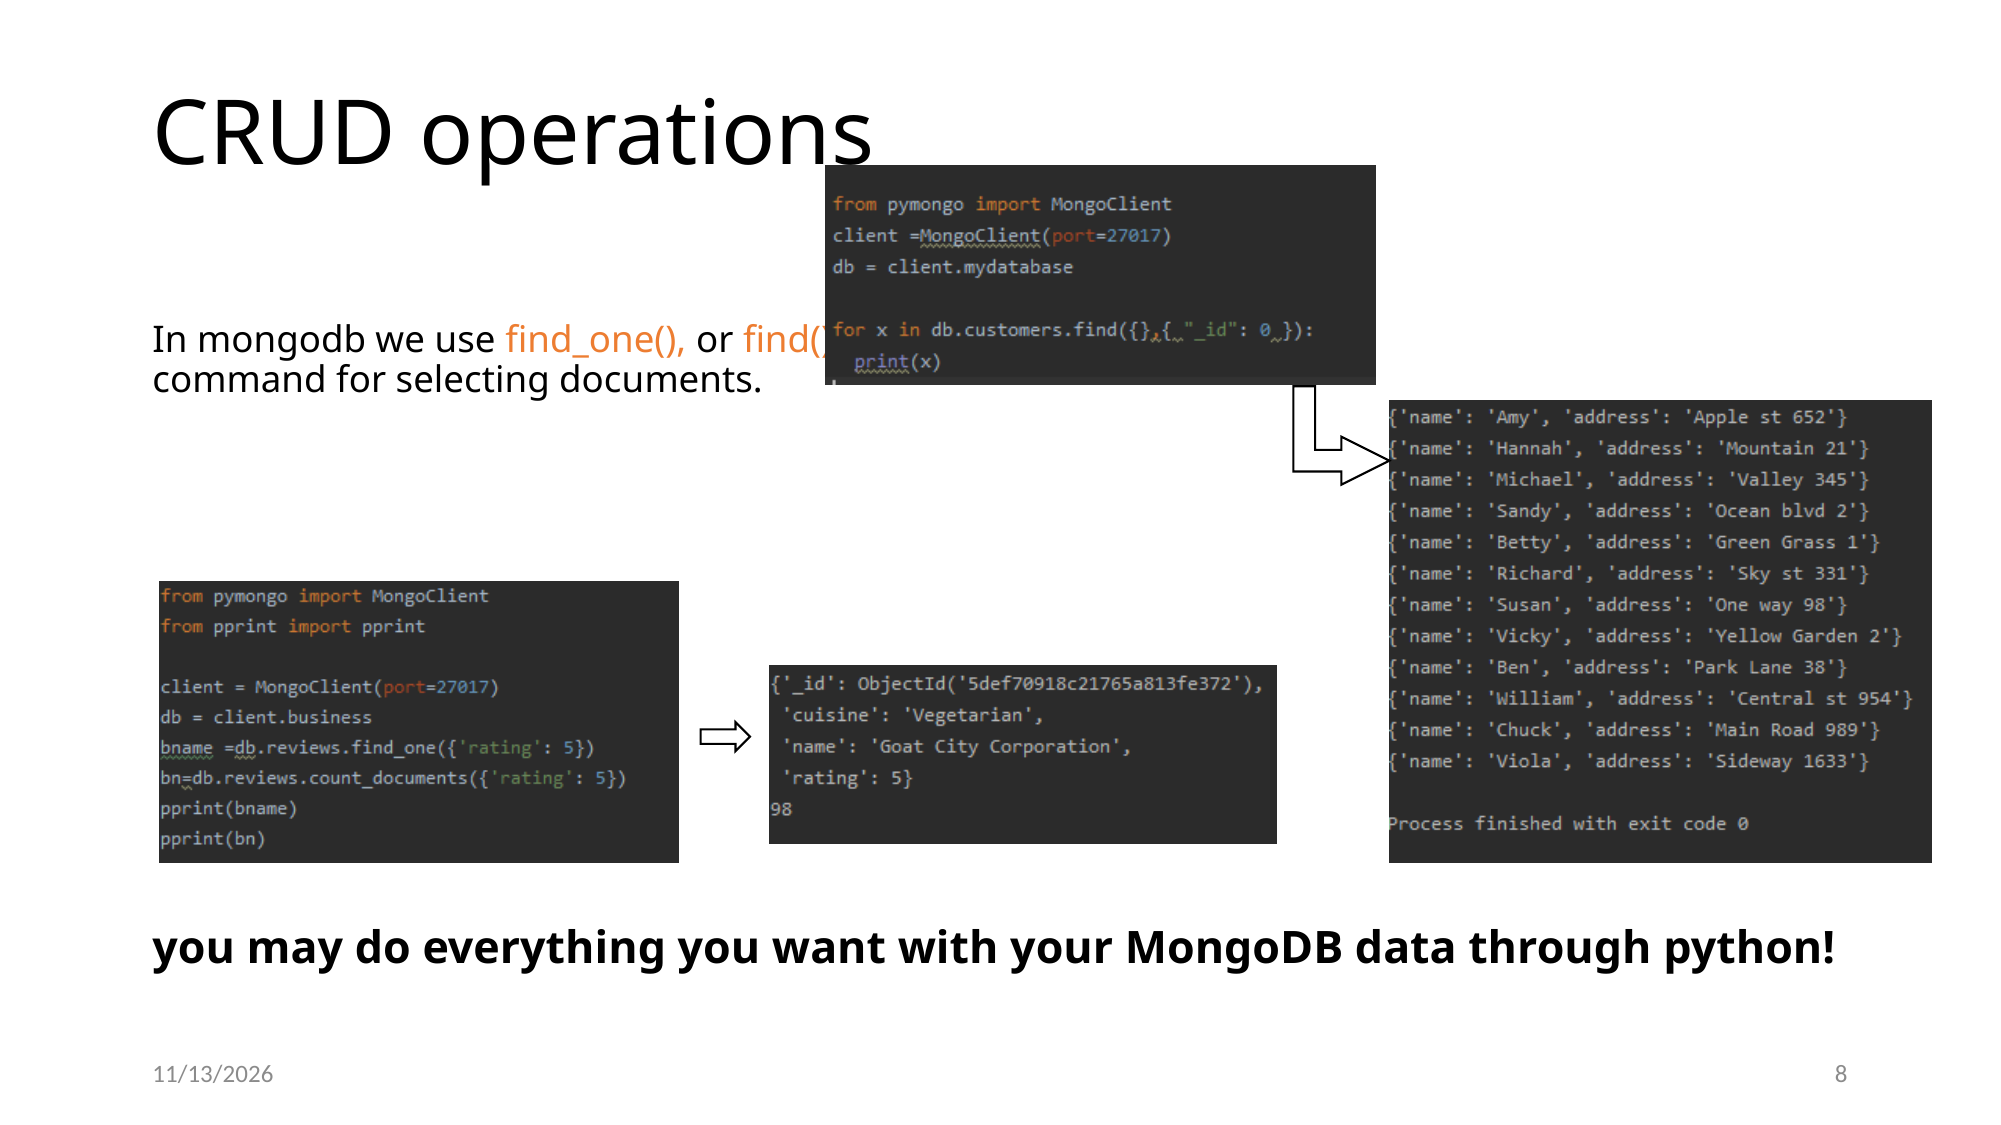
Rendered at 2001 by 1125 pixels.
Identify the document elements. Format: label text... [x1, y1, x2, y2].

title CRUD operations In mongodb we use find_one(), or find() command for selecting documents. you may do everything you want with your MongoDB data through python! [137, 59, 1863, 1055]
picture [1389, 400, 1932, 863]
picture [159, 581, 679, 863]
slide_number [137, 1042, 588, 1103]
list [825, 165, 1376, 385]
text_box [699, 719, 752, 754]
picture [769, 665, 1277, 844]
slide_number 8 [1412, 1042, 1863, 1103]
text_box [1292, 385, 1389, 487]
